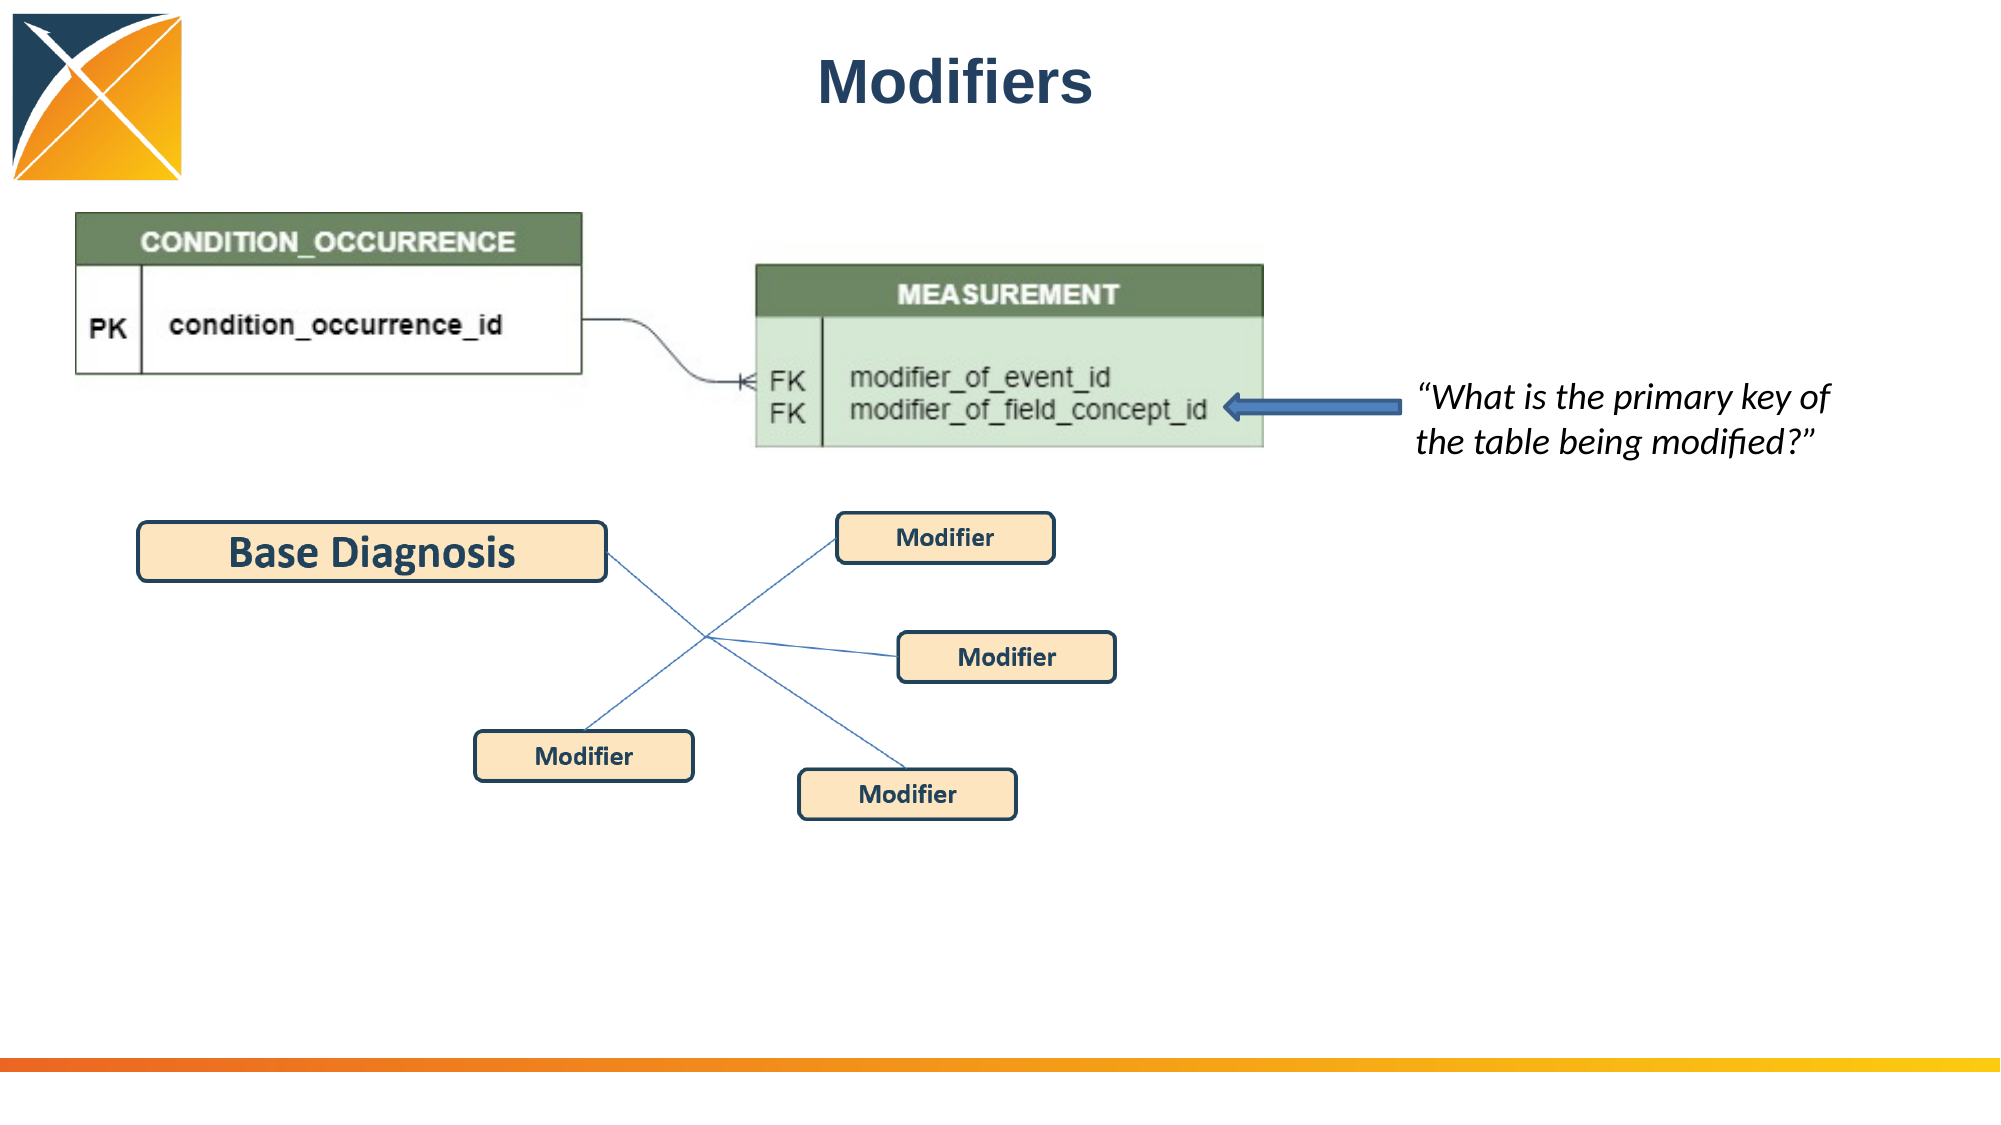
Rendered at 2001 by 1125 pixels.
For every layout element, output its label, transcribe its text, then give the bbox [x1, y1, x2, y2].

picture [0, 0, 206, 200]
text_box [1268, 400, 1400, 414]
text_box “What is the primary key of the table being modified?” [1400, 364, 1888, 470]
text_box Modifiers [337, 20, 1575, 136]
picture [74, 212, 1264, 831]
